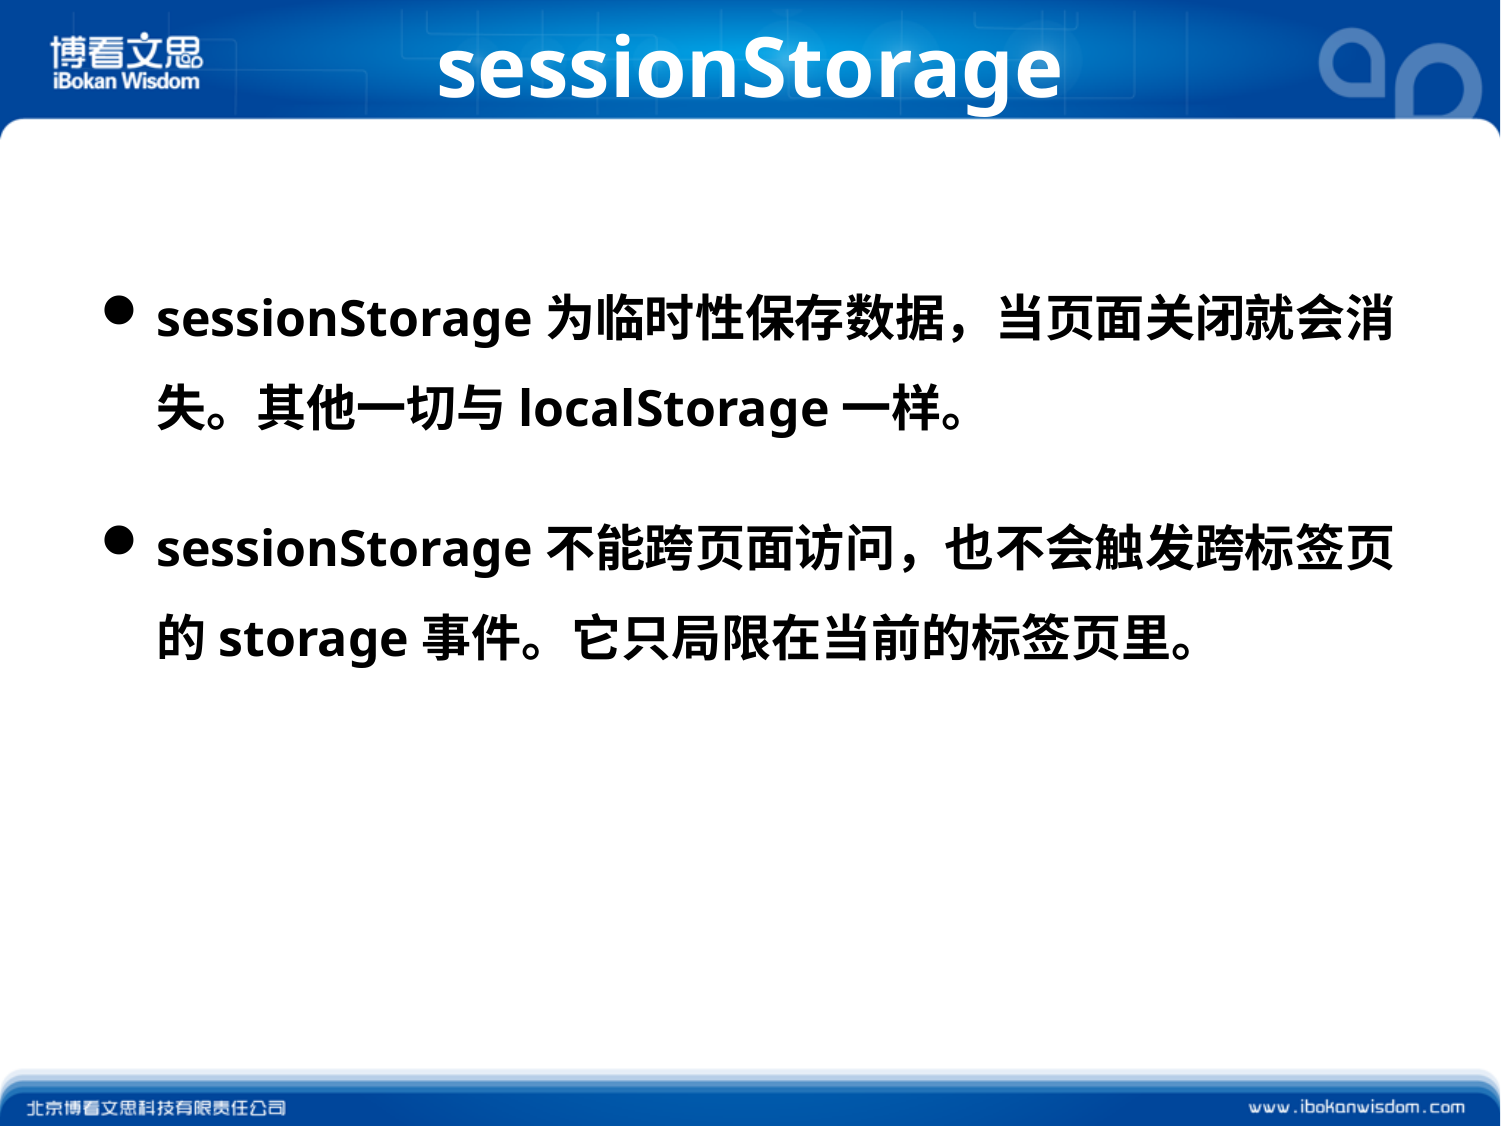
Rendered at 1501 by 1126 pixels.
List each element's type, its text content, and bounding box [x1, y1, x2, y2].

title sessionStorage [395, 21, 1105, 107]
picture [0, 0, 1501, 1126]
text_box sessionStorage为临时性保存数据，当页面关闭就会消失。其他一切与localStorage一样。 sessionStorage不能跨页面访问，也不会触发跨标签页的storage事件。它只局限在当前的标签页里。 [85, 249, 1444, 674]
